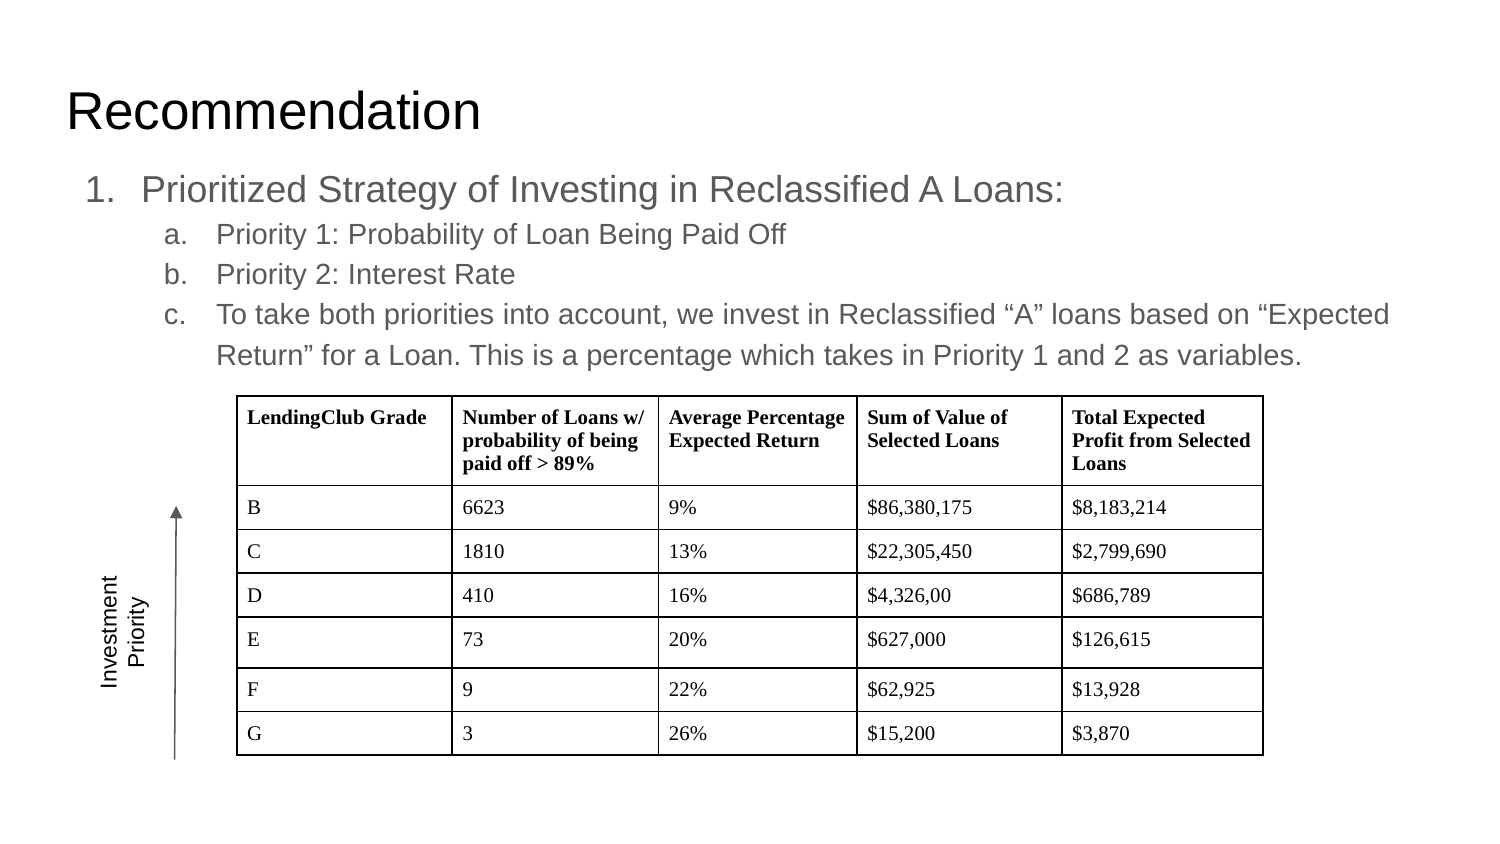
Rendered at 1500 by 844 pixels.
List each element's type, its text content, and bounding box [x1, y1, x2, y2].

table_cell 3 [453, 712, 658, 754]
text_box Investment Priority [78, 527, 164, 739]
table_header LendingClub Grade [238, 397, 451, 485]
table_cell $8,183,214 [1063, 486, 1262, 529]
list Prioritized Strategy of Investing in Reclassified A Loans: Priority 1: Probability of Loan Being Paid Off Priority 2: Interest Rate To take both priorities into account, we invest in Reclassified “A” loans based on “Expected Return” for a Loan. This is a percentage which takes in Priority 1 and 2 as variables. [51, 143, 1449, 704]
table_cell $2,799,690 [1063, 530, 1262, 572]
table_cell E [238, 618, 451, 667]
table_header Number of Loans w/ probability of being paid off > 89% [453, 397, 658, 485]
table_cell 26% [659, 712, 856, 754]
table_cell $686,789 [1063, 574, 1262, 616]
table_cell $126,615 [1063, 618, 1262, 667]
table_cell 22% [659, 669, 856, 711]
table_cell 410 [453, 574, 658, 616]
table_cell $13,928 [1063, 669, 1262, 711]
table_cell 20% [659, 618, 856, 667]
table_cell 16% [659, 574, 856, 616]
table_cell $62,925 [858, 669, 1061, 711]
table_cell $15,200 [858, 712, 1061, 754]
table_header Total Expected Profit from Selected Loans [1063, 397, 1262, 485]
table_cell 73 [453, 618, 658, 667]
table_cell D [238, 574, 451, 616]
title Recommendation [51, 61, 1449, 143]
table_cell 6623 [453, 486, 658, 529]
table_cell $3,870 [1063, 712, 1262, 754]
table_cell 9% [659, 486, 856, 529]
table_cell $22,305,450 [858, 530, 1061, 572]
table_cell $86,380,175 [858, 486, 1061, 529]
table_cell 13% [659, 530, 856, 572]
table_cell $4,326,00 [858, 574, 1061, 616]
table_cell G [238, 712, 451, 754]
table_cell F [238, 669, 451, 711]
table_cell $627,000 [858, 618, 1061, 667]
table_header Sum of Value of Selected Loans [858, 397, 1061, 485]
table_cell 9 [453, 669, 658, 711]
table_cell 1810 [453, 530, 658, 572]
table_header Average Percentage Expected Return [659, 397, 856, 485]
table_cell B [238, 486, 451, 529]
table_cell C [238, 530, 451, 572]
